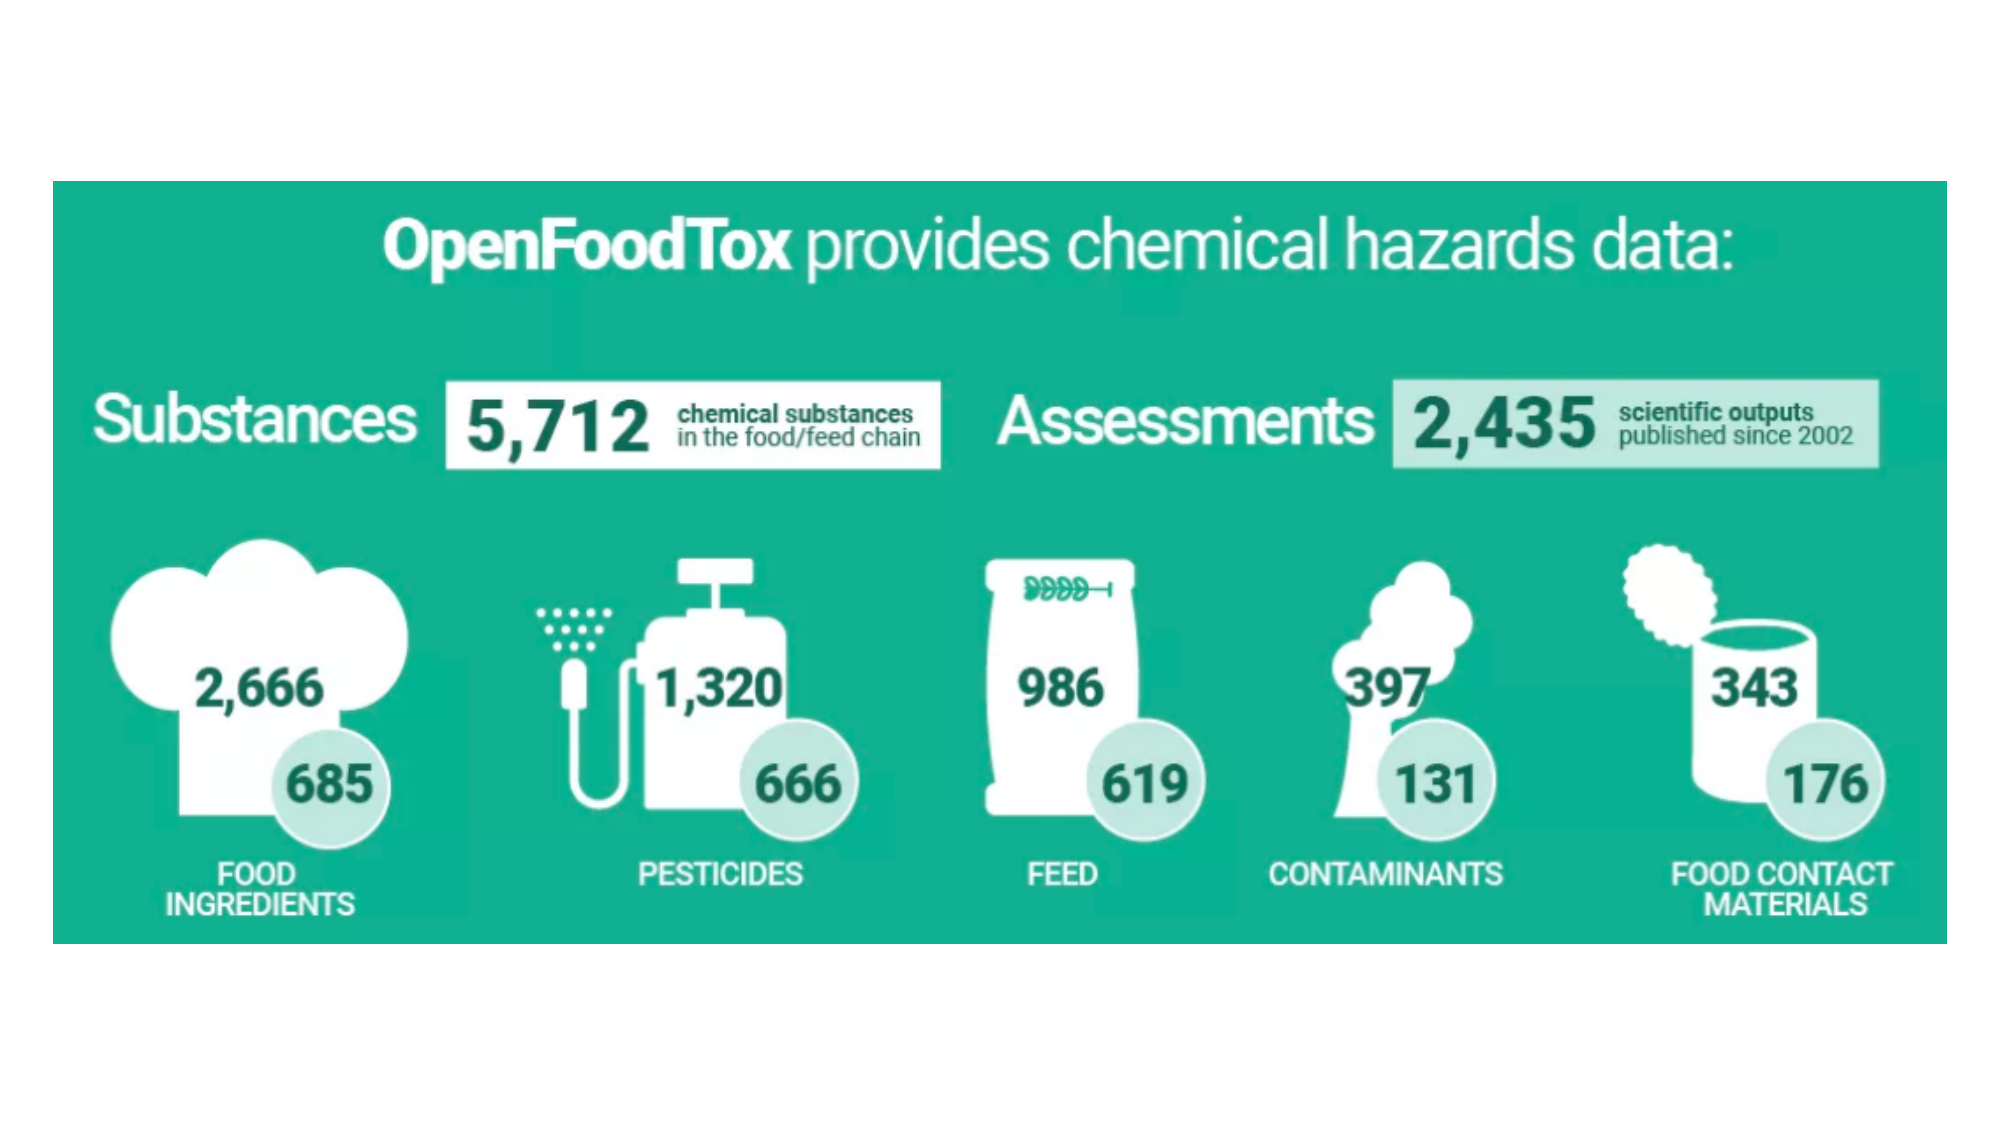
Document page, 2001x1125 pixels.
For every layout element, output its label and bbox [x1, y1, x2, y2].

picture [53, 181, 1947, 944]
